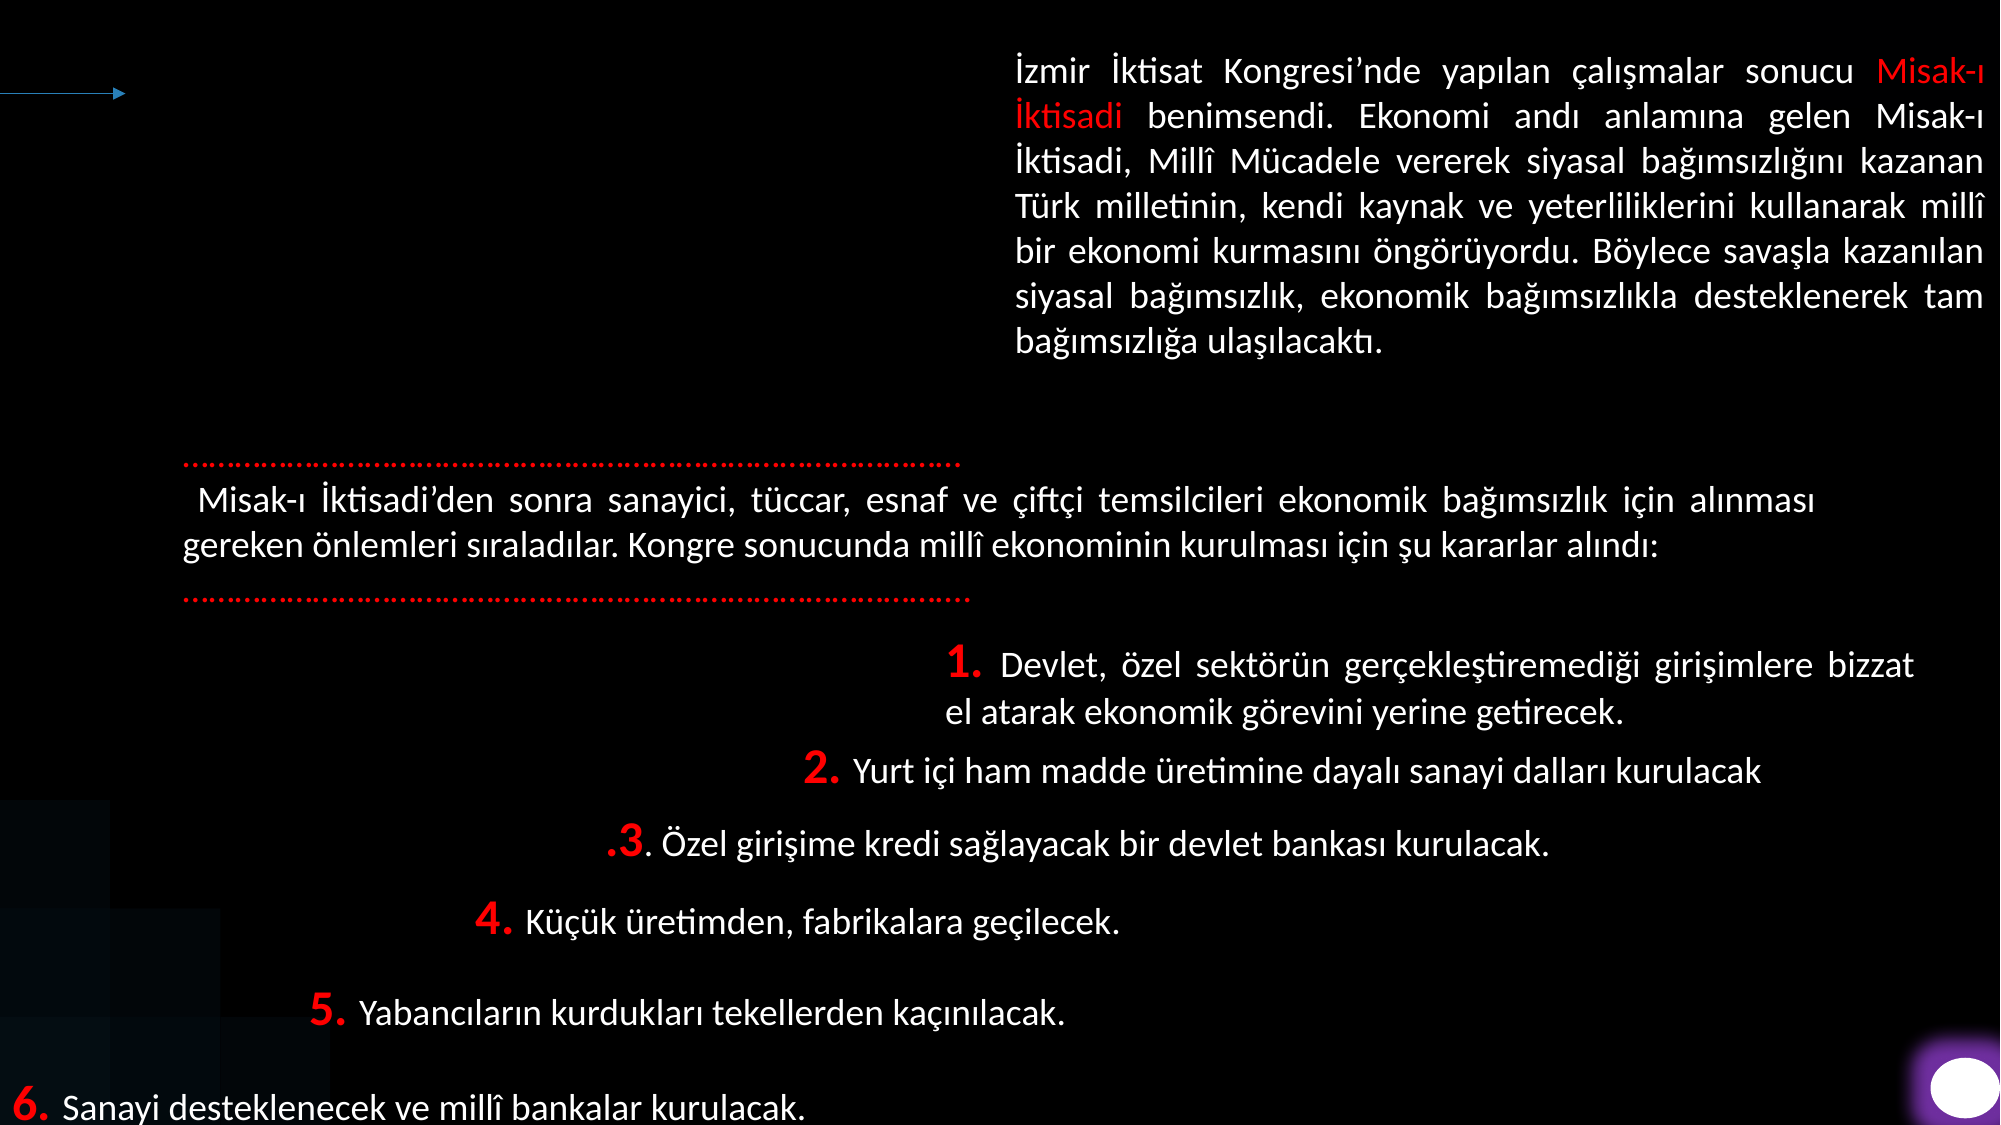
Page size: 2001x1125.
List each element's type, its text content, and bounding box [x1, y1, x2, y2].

text_box 1. Devlet, özel sektörün gerçekleştiremediği girişimlere bizzat el atarak ekonomik görevini yerine getirecek. [930, 619, 1931, 785]
text_box 6. Sanayi desteklenecek ve millî bankalar kurulacak. [0, 1063, 822, 1125]
text_box 5. Yabancıların kurdukları tekellerden kaçınılacak. [294, 967, 1091, 1043]
text_box ……………………………………………………………………………… Misak-ı İktisadi’den sonra sanayici, tüccar, esnaf ve çiftçi temsilcileri ekonomik bağımsızlık için alınması gereken önlemleri sıraladılar. Kongre sonucunda millî ekonominin kurulması için şu kararlar alındı: ………………………………………………………………………………. [167, 422, 1832, 618]
text_box 2. Yurt içi ham madde üretimine dayalı sanayi dalları kurulacak [777, 725, 1778, 801]
text_box .3. Özel girişime kredi sağlayacak bir devlet bankası kurulacak. [590, 799, 1575, 875]
text_box İzmir İktisat Kongresi’nde yapılan çalışmalar sonucu Misak-ı İktisadi benimsendi. Ekonomi andı anlamına gelen Misak-ı İktisadi, Millî Mücadele vererek siyasal bağımsızlığını kazanan Türk milletinin, kendi kaynak ve yeterliliklerini kullanarak millî bir ekonomi kurmasını öngörüyordu. Böylece savaşla kazanılan siyasal bağımsızlık, ekonomik bağımsızlıkla desteklenerek tam bağımsızlığa ulaşılacaktı. [999, 39, 2000, 369]
text_box [1929, 1056, 2000, 1120]
text_box 4. Küçük üretimden, fabrikalara geçilecek. [461, 877, 1145, 953]
